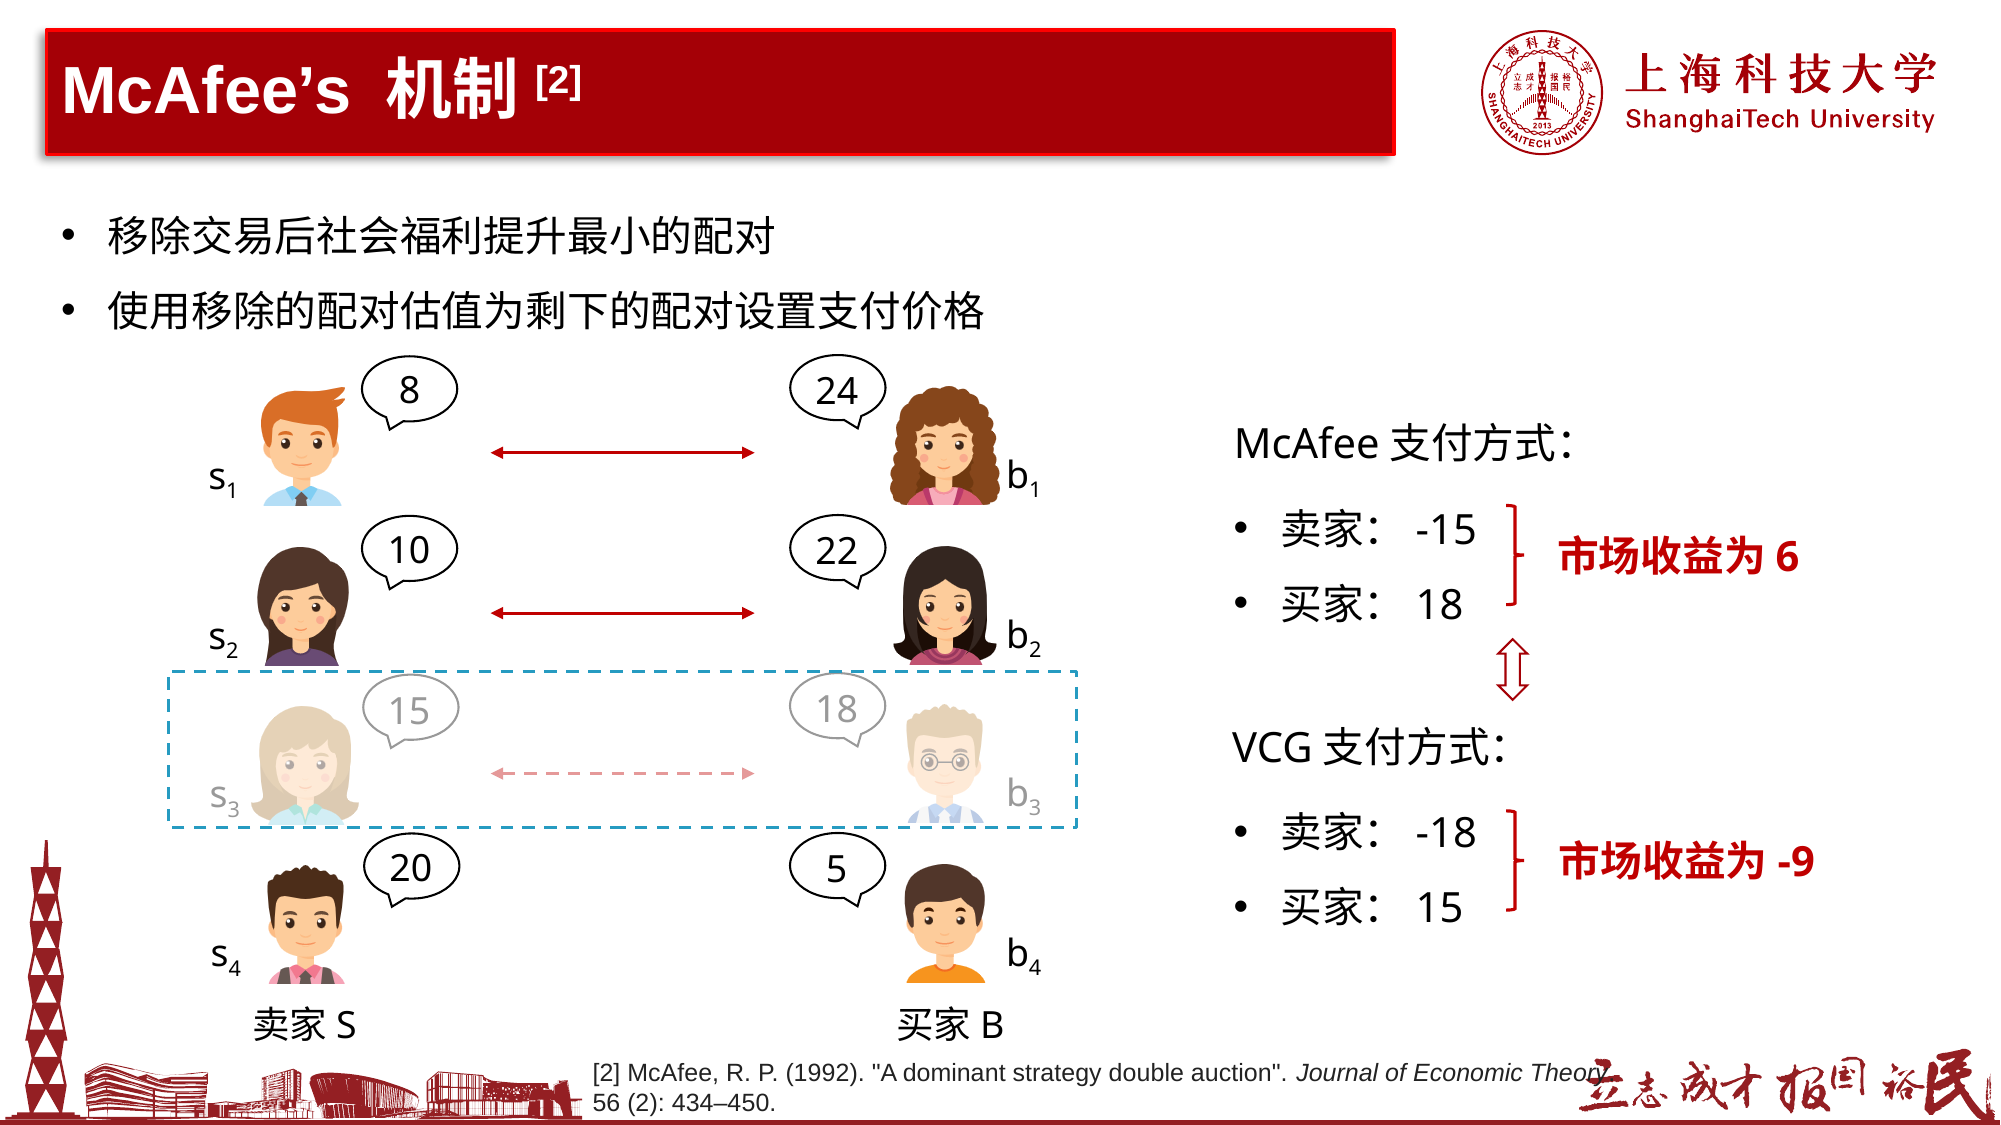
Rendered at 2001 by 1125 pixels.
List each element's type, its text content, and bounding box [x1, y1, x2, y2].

text_box [1506, 810, 1525, 911]
text_box 卖家：-15 买家：18 [1218, 470, 2000, 635]
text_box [790, 832, 1059, 983]
text_box [1506, 504, 1525, 606]
title McAfee’s 机制[2] [45, 28, 1396, 156]
text_box 市场收益为-9 [1543, 827, 1830, 893]
text_box 卖家：-18 买家：15 [1218, 773, 2000, 939]
text_box 移除交易后社会福利提升最小的配对 使用移除的配对估值为剩下的配对设置支付价格 [46, 177, 1936, 342]
text_box 卖家S [237, 993, 372, 1054]
text_box [1495, 637, 1530, 702]
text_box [790, 673, 1059, 823]
text_box McAfee支付方式： [1218, 409, 1614, 470]
text_box 市场收益为6 [1542, 522, 1815, 588]
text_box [192, 515, 458, 666]
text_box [194, 833, 460, 984]
text_box 买家B [881, 993, 1020, 1049]
text_box [2] McAfee, R. P. (1992). "A dominant strategy double auction". Journal of Economic Theory. 56 (2): 434–450. [577, 1049, 1660, 1124]
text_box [192, 356, 458, 507]
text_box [193, 674, 459, 825]
text_box VCG支付方式： [1217, 713, 1547, 778]
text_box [790, 515, 1059, 665]
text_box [790, 355, 1059, 505]
text_box [168, 671, 1077, 828]
text_box [167, 669, 1078, 833]
